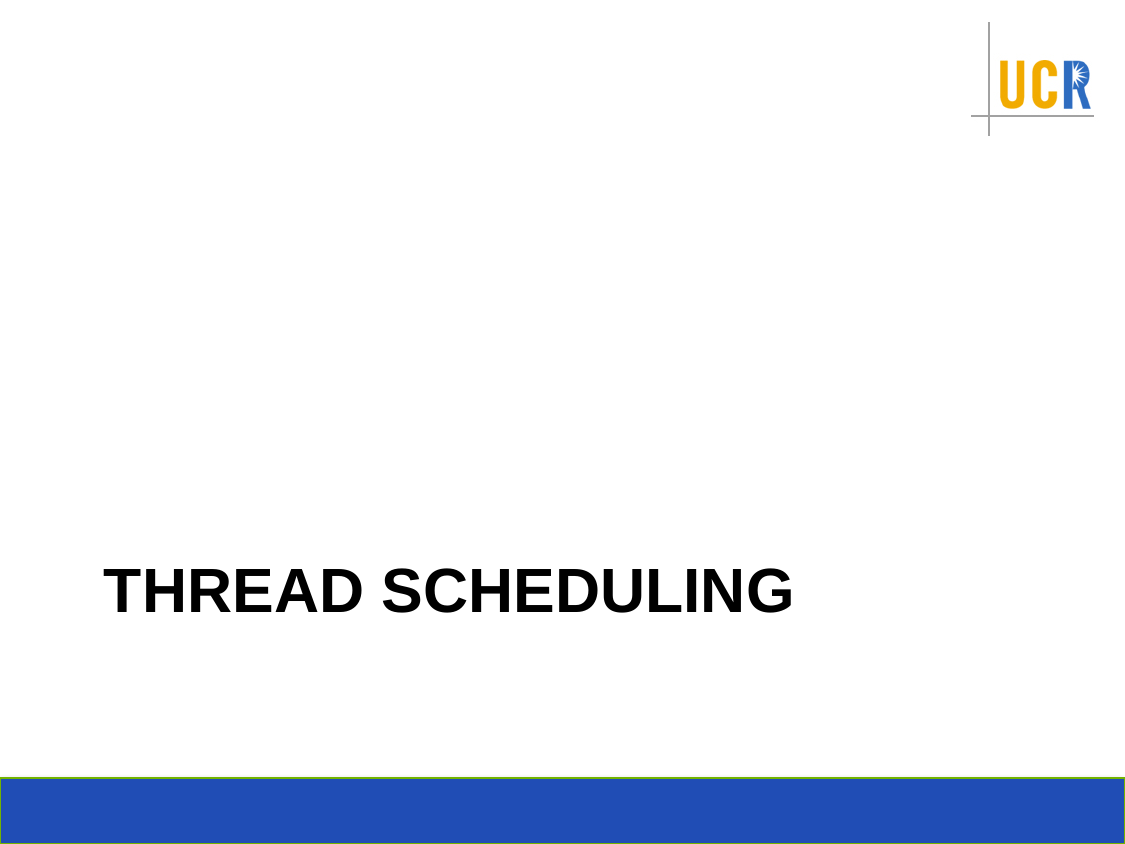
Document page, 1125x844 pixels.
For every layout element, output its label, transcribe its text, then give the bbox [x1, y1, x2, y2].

picture [962, 0, 1125, 147]
title Thread scheduling [88, 542, 1046, 710]
